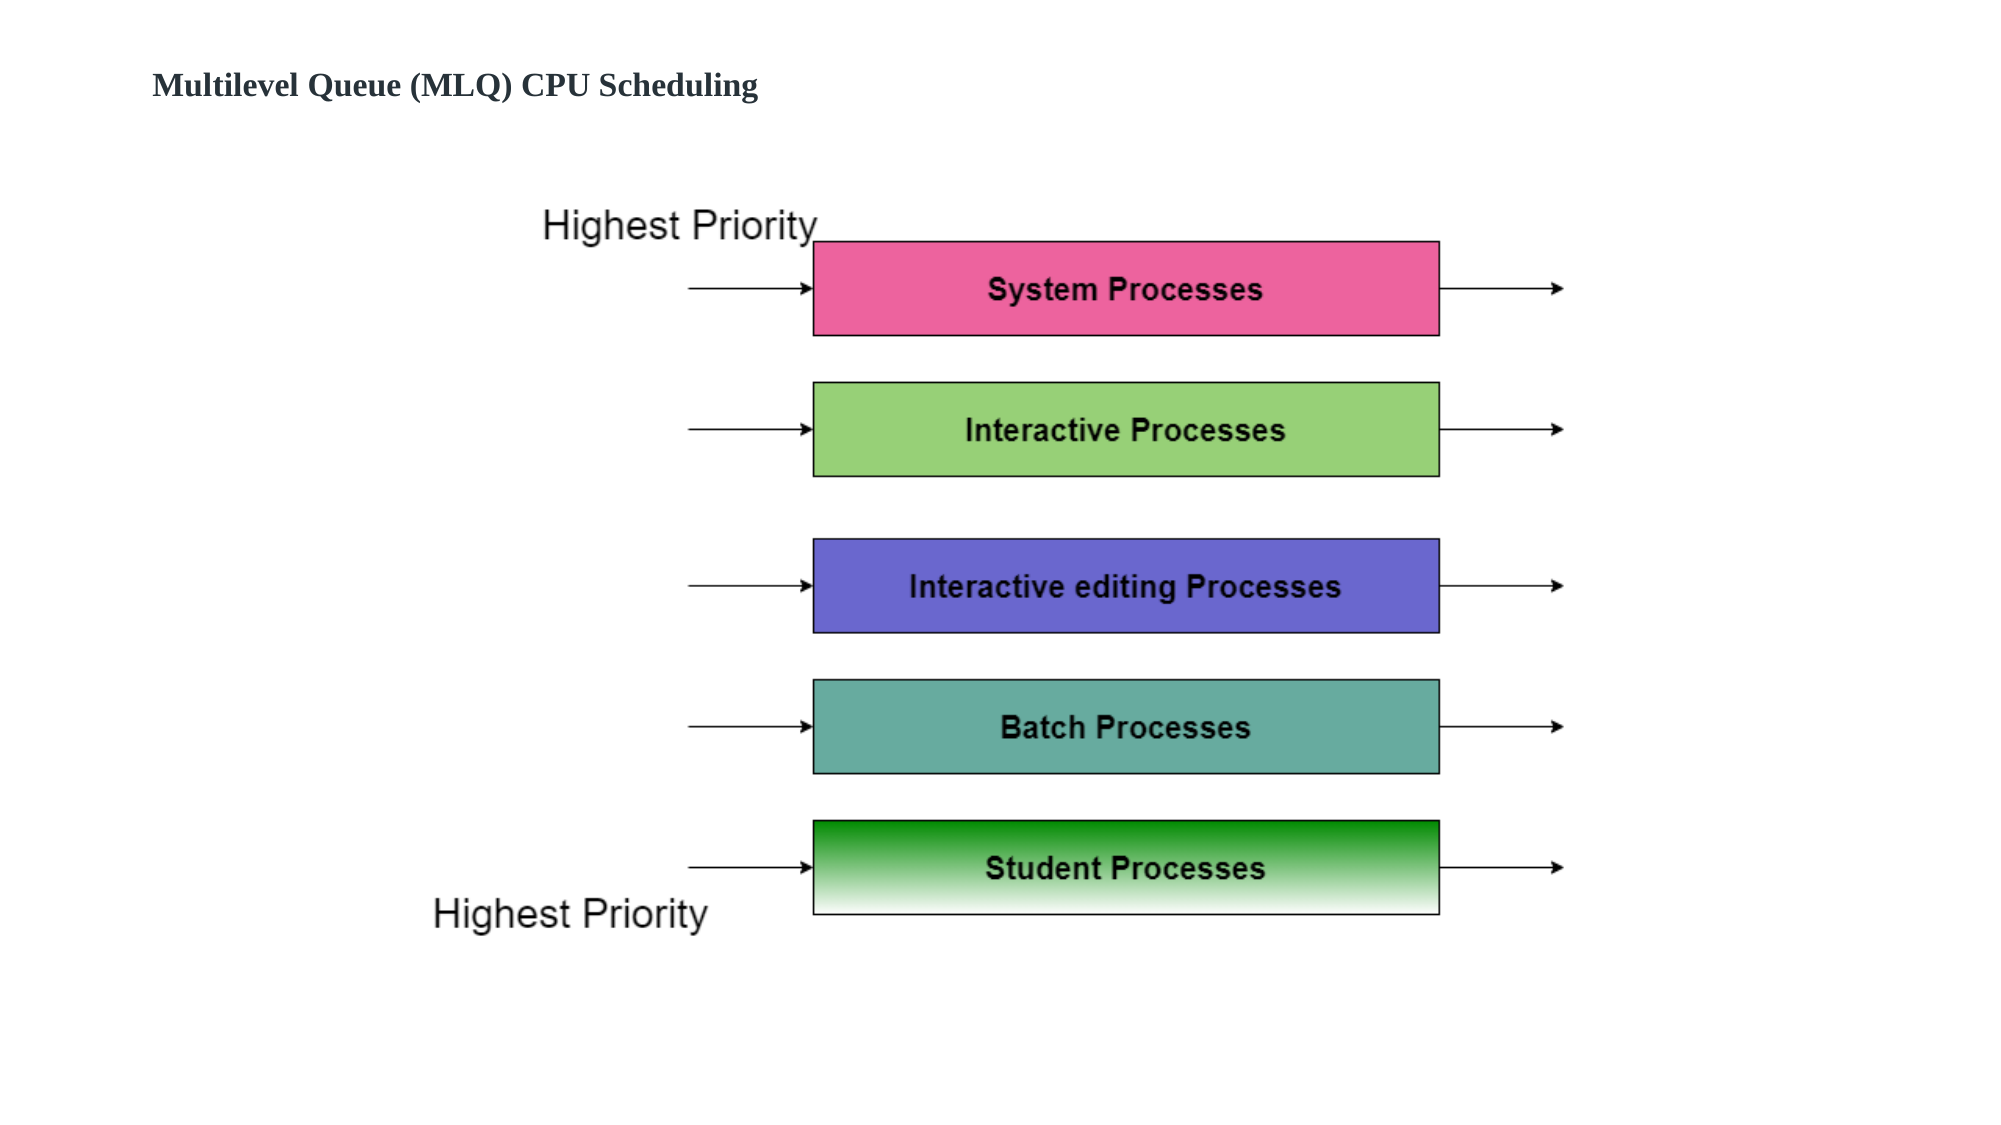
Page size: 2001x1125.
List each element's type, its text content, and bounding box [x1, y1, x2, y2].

title Multilevel Queue (MLQ) CPU Scheduling [137, 59, 1863, 112]
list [422, 202, 1578, 939]
